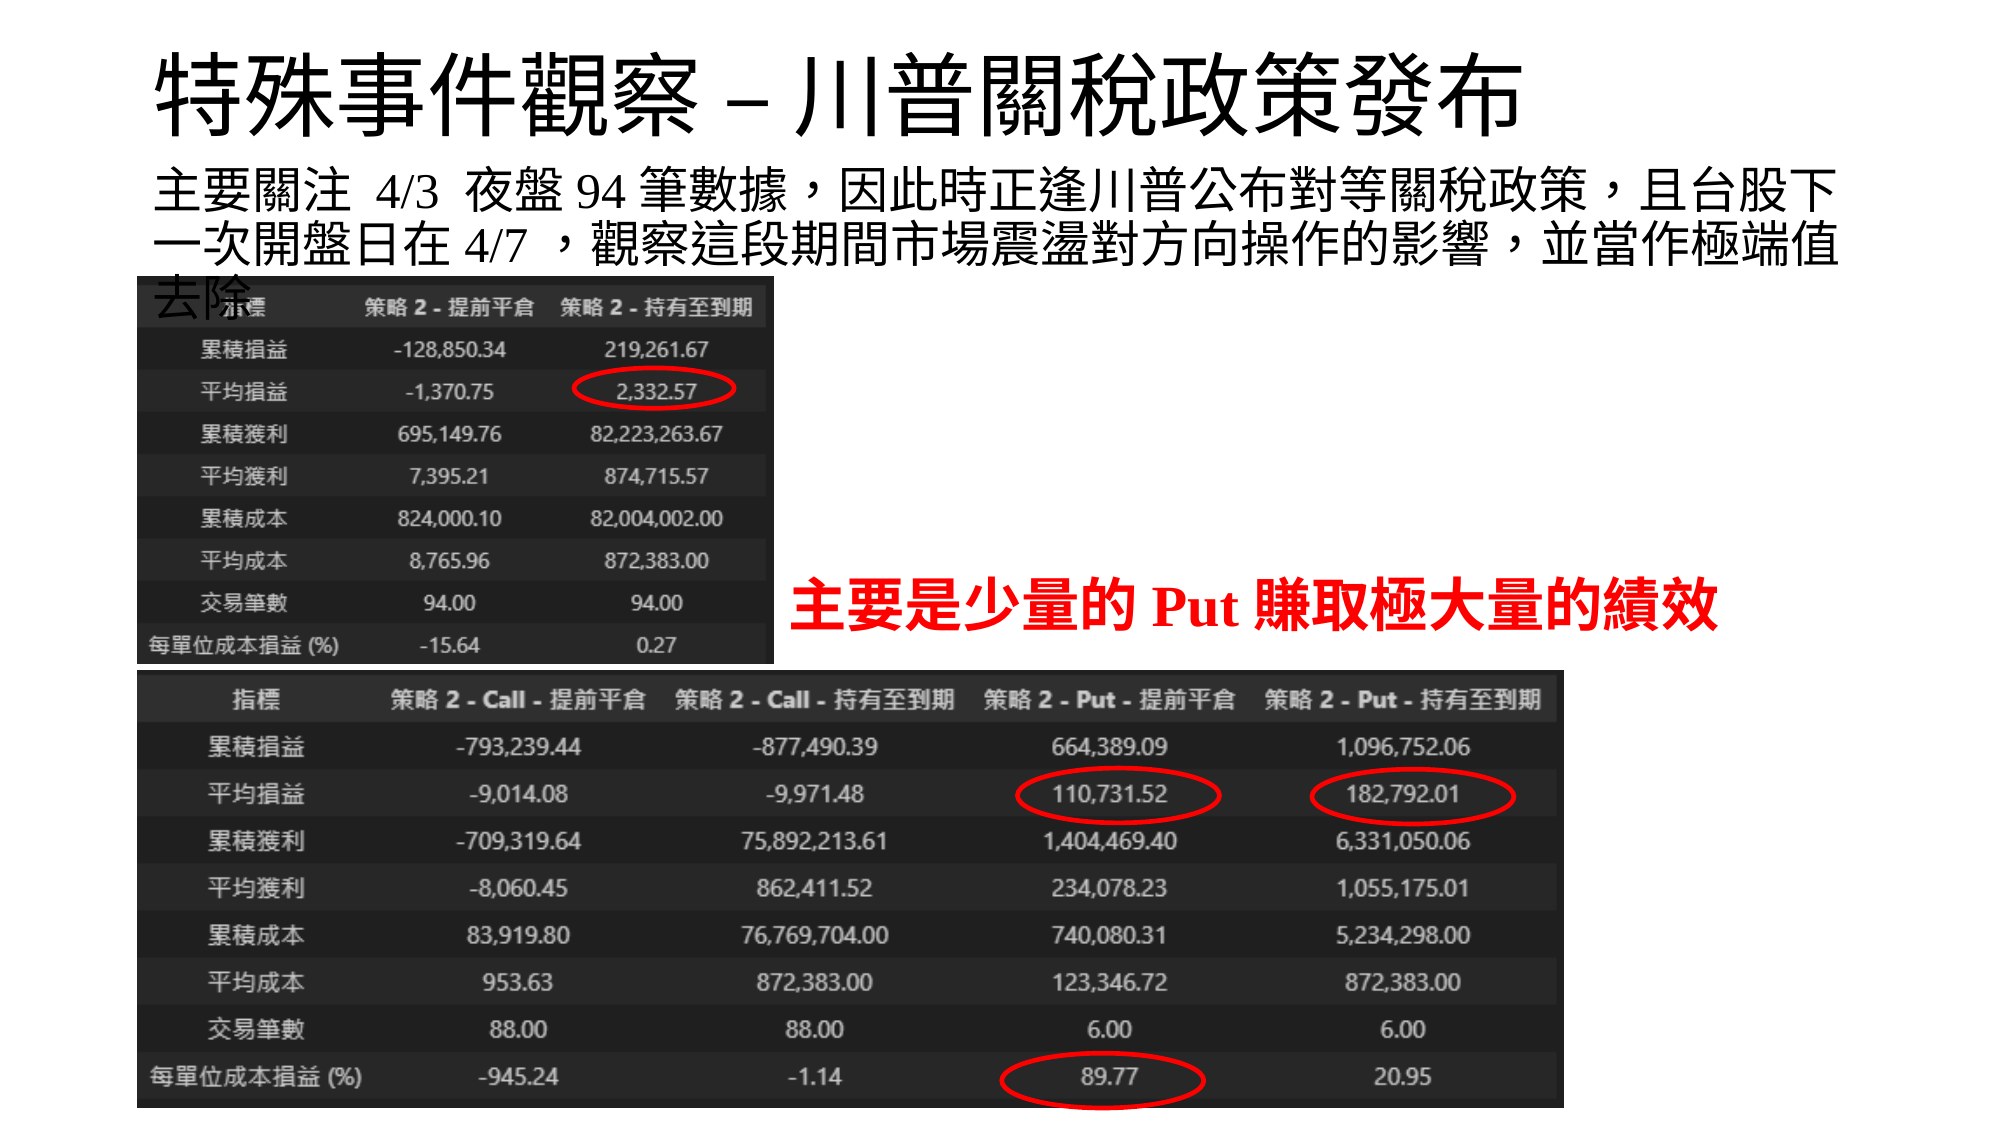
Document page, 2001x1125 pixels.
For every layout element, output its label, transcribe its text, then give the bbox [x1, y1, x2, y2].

text_box 主要是少量的Put賺取極大量的績效 [774, 560, 1774, 646]
picture [137, 670, 1564, 1109]
list 主要關注 4/3 夜盤94筆數據，因此時正逢川普公布對等關稅政策，且台股下一次開盤日在4/7，觀察這段期間市場震盪對方向操作的影響，並當作極端值去除 [137, 157, 1887, 984]
title 特殊事件觀察 – 川普關稅政策發布 [137, 0, 1863, 157]
picture [137, 276, 774, 664]
